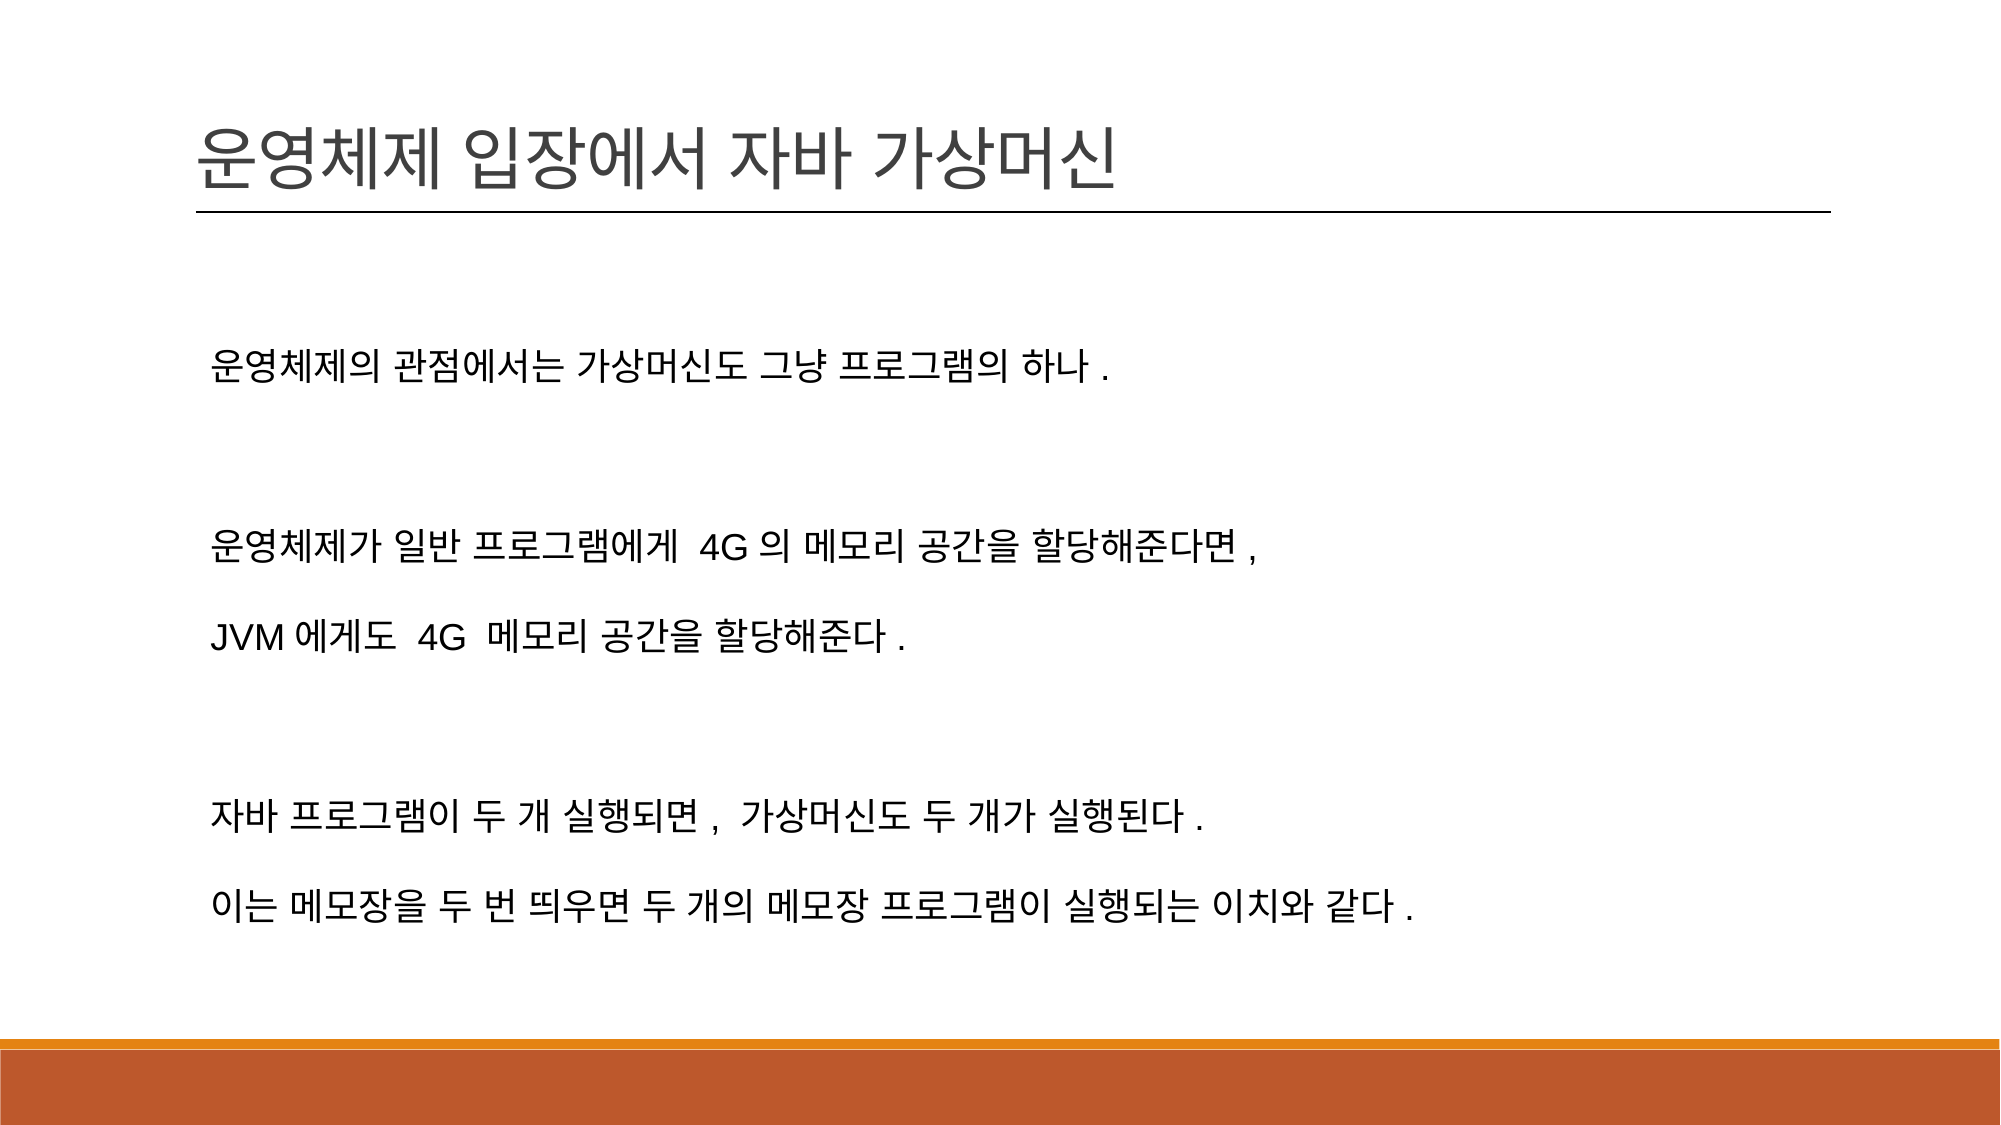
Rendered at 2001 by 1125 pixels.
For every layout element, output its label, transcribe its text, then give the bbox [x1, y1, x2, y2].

text_box 운영체제의 관점에서는 가상머신도 그냥 프로그램의 하나. 운영체제가 일반 프로그램에게 4G의 메모리 공간을 할당해준다면, JVM에게도 4G 메모리 공간을 할당해준다. 자바 프로그램이 두 개 실행되면, 가상머신도 두 개가 실행된다. 이는 메모장을 두 번 띄우면 두 개의 메모장 프로그램이 실행되는 이치와 같다. [195, 290, 1809, 936]
text_box 운영체제 입장에서 자바 가상머신 [179, 20, 1830, 210]
